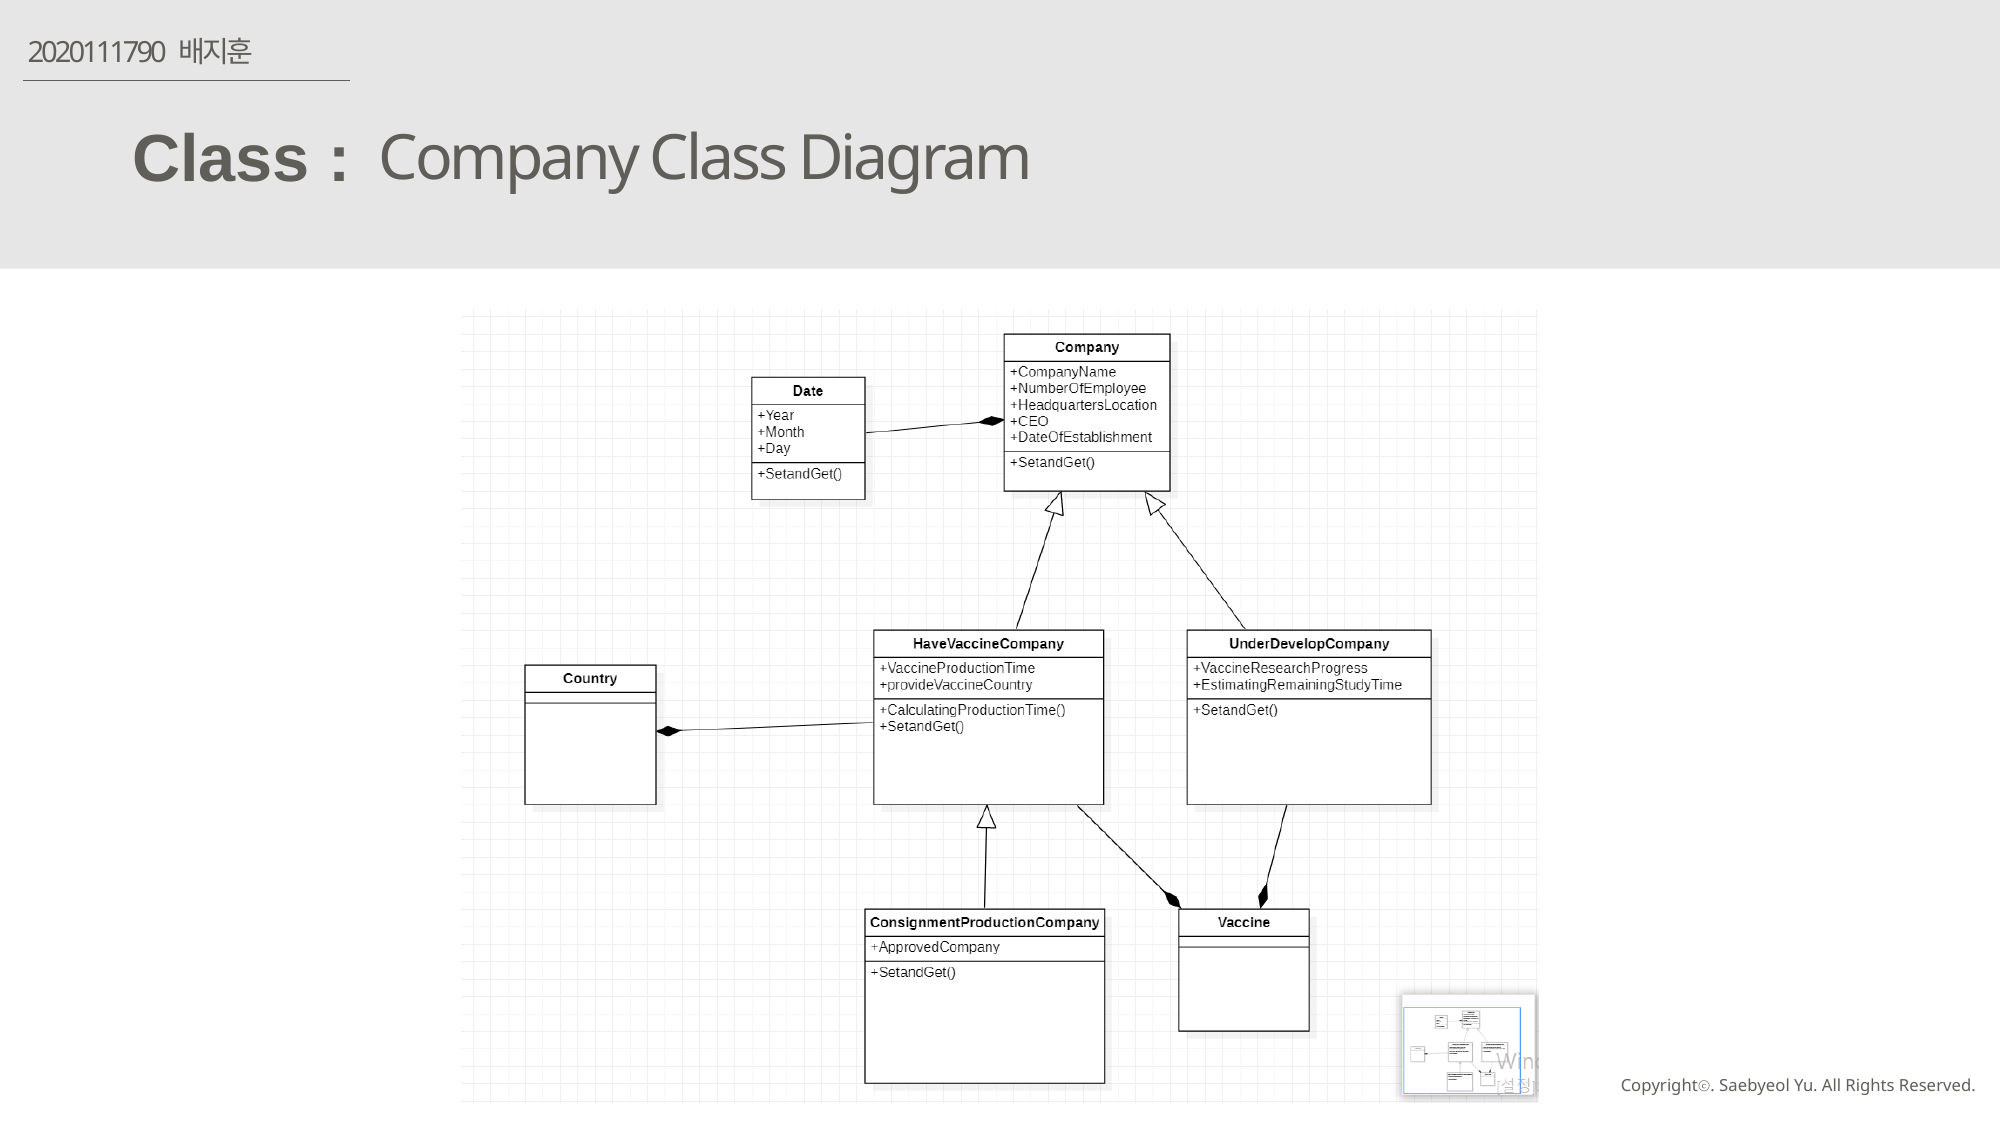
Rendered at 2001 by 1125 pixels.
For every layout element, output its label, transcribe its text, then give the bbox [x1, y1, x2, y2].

text_box Class : [124, 106, 359, 202]
picture [461, 309, 1539, 1103]
text_box 2020111790 배지훈 [20, 25, 261, 76]
text_box [0, 0, 2000, 269]
text_box Company Class Diagram [371, 109, 1041, 200]
